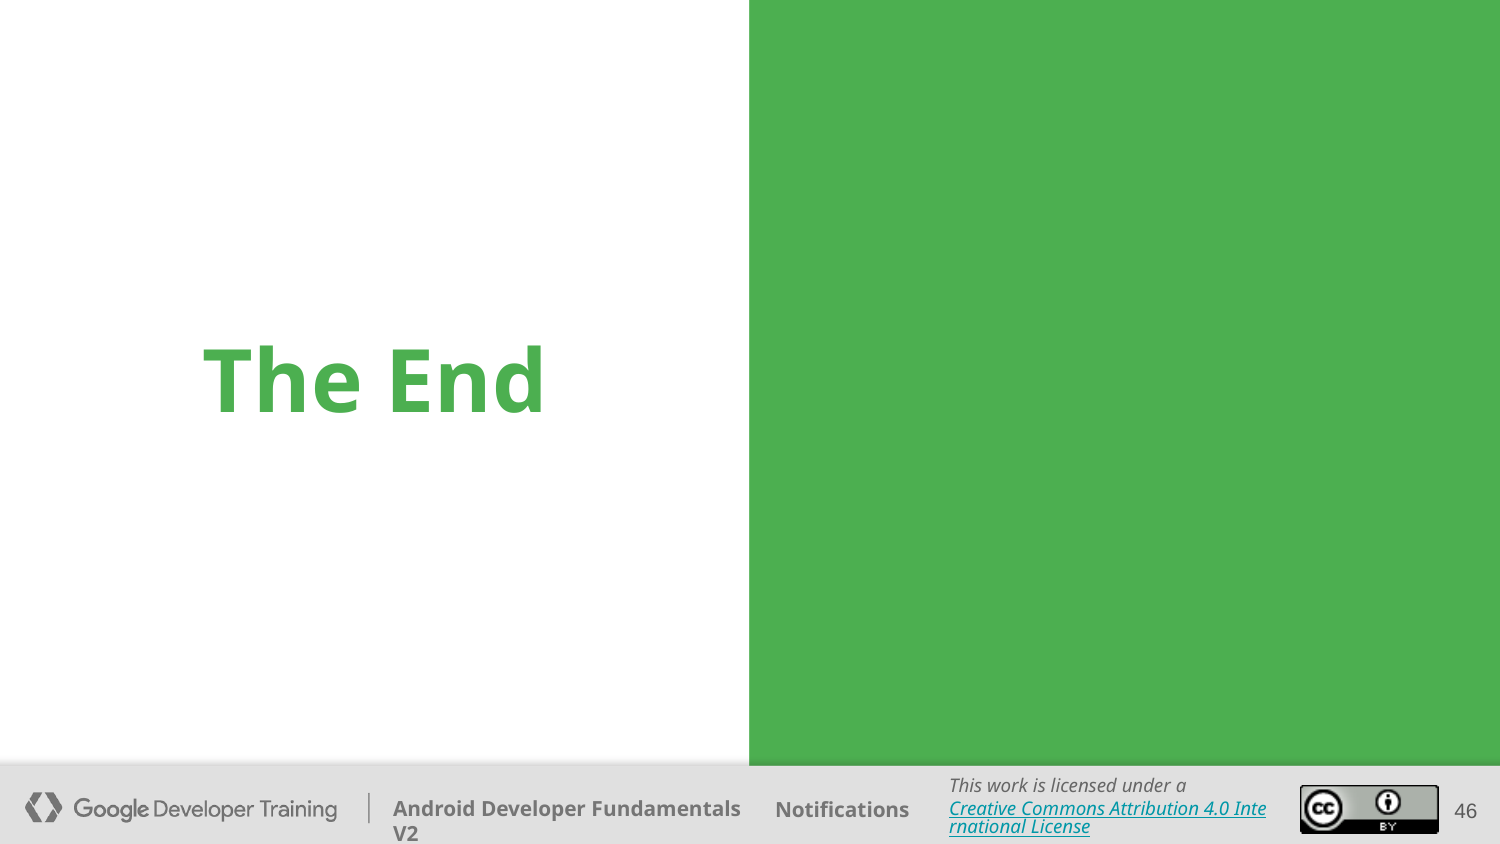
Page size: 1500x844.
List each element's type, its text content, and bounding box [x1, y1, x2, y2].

title The End [43, 202, 708, 446]
slide_number ‹#› [1402, 777, 1493, 842]
picture [0, 0, 1500, 844]
